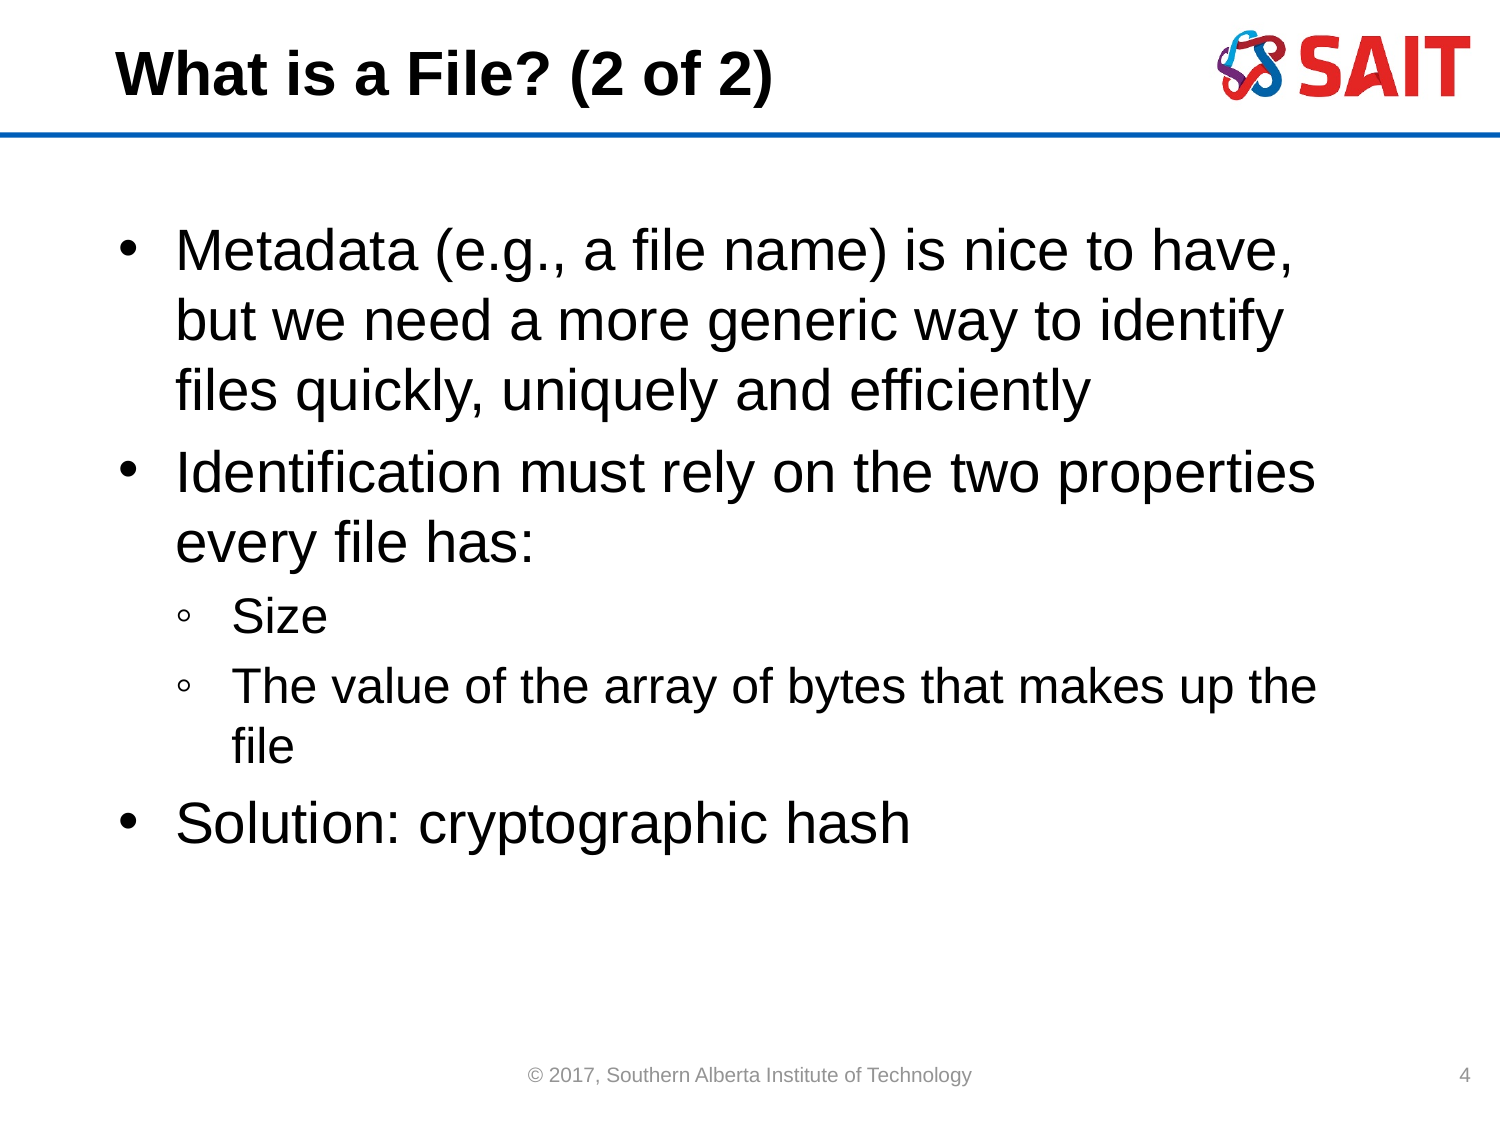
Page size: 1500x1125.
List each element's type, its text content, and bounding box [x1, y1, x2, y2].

picture [1187, 0, 1500, 130]
title What is a File? (2 of 2) [100, 25, 1200, 138]
list Metadata (e.g., a file name) is nice to have, but we need a more generic way to identify files quickly, uniquely and efficiently Identification must rely on the two properties every file has: Size The value of the array of bytes that makes up the file Solution: cryptographic hash [104, 204, 1391, 1053]
